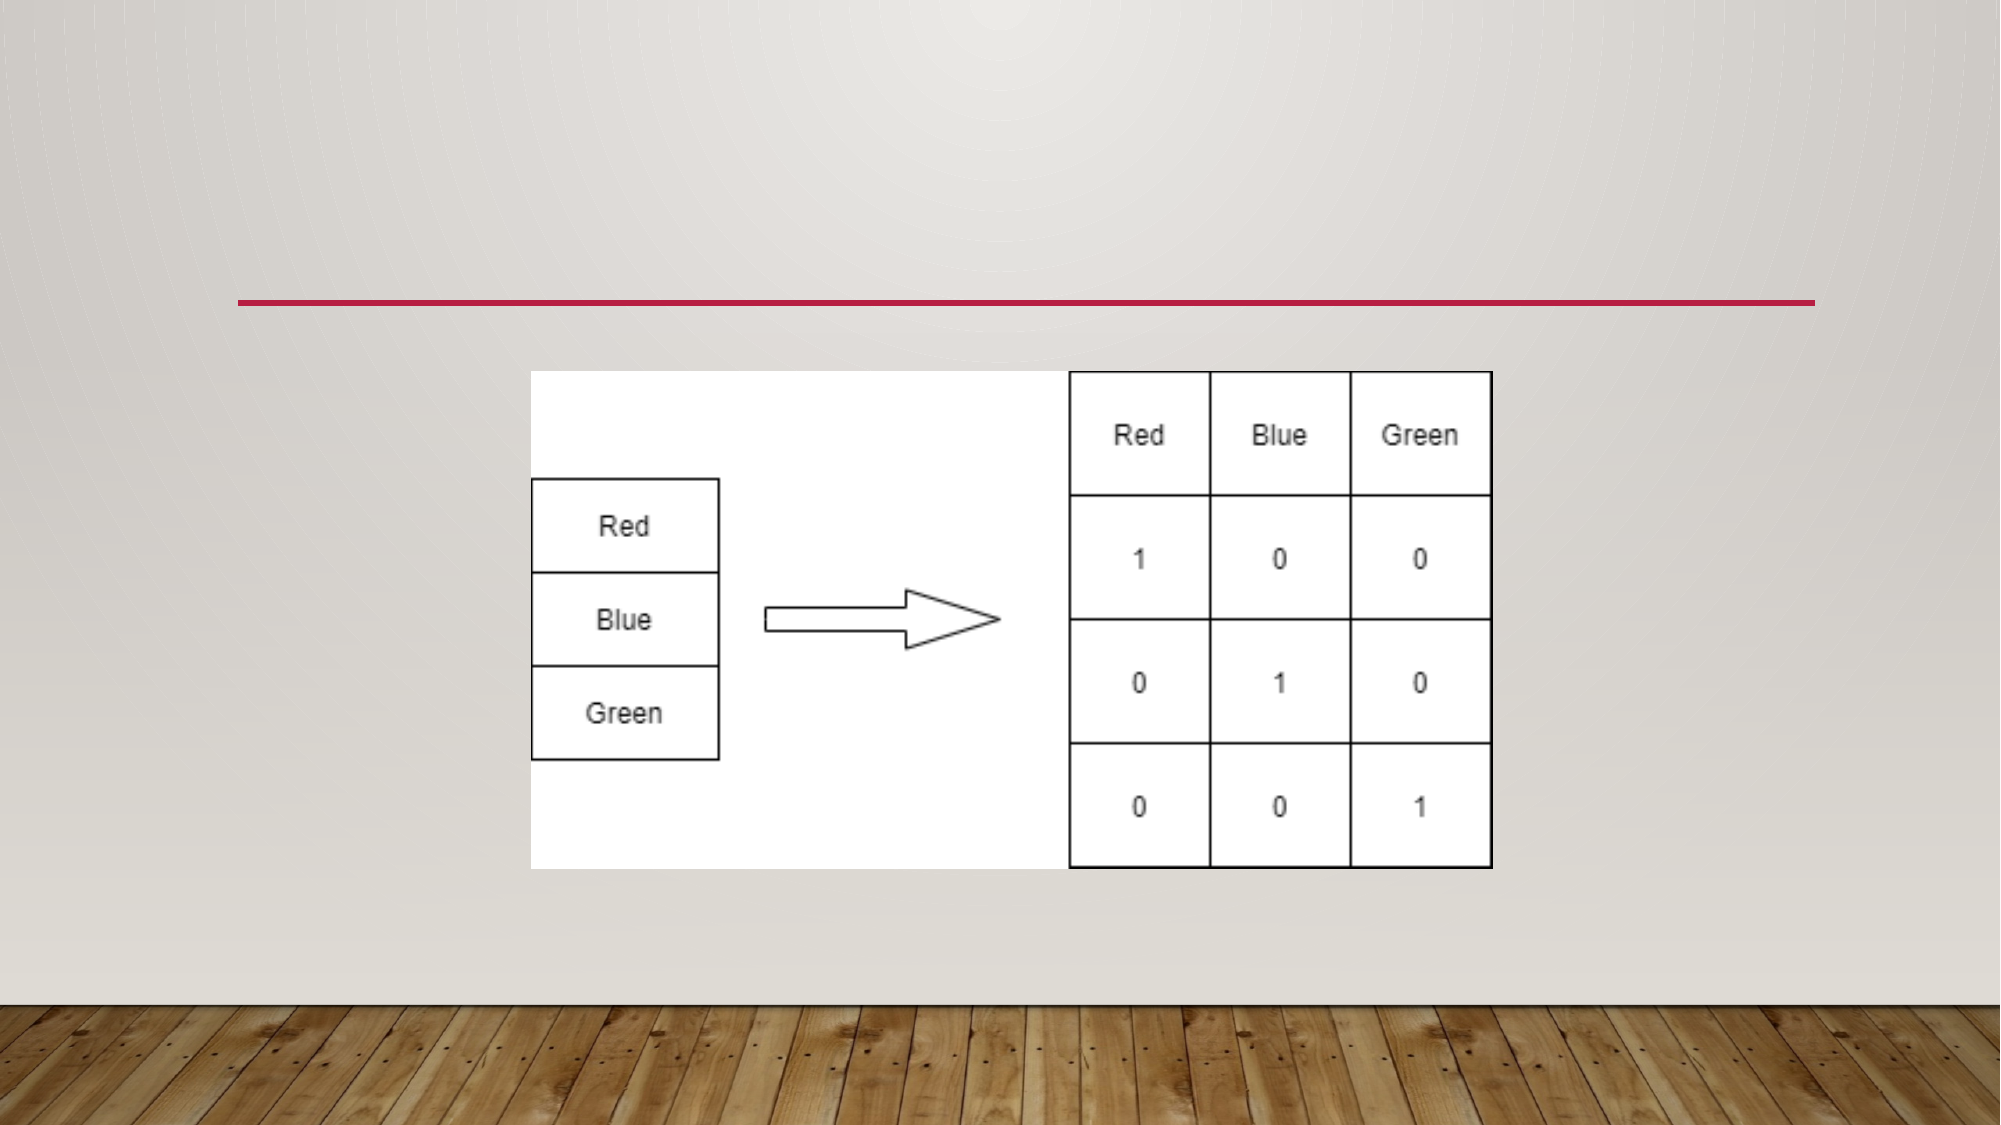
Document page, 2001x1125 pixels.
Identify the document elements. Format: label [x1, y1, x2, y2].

picture [531, 370, 1494, 870]
text_box [1442, 324, 1949, 426]
picture [0, 1005, 2000, 1125]
